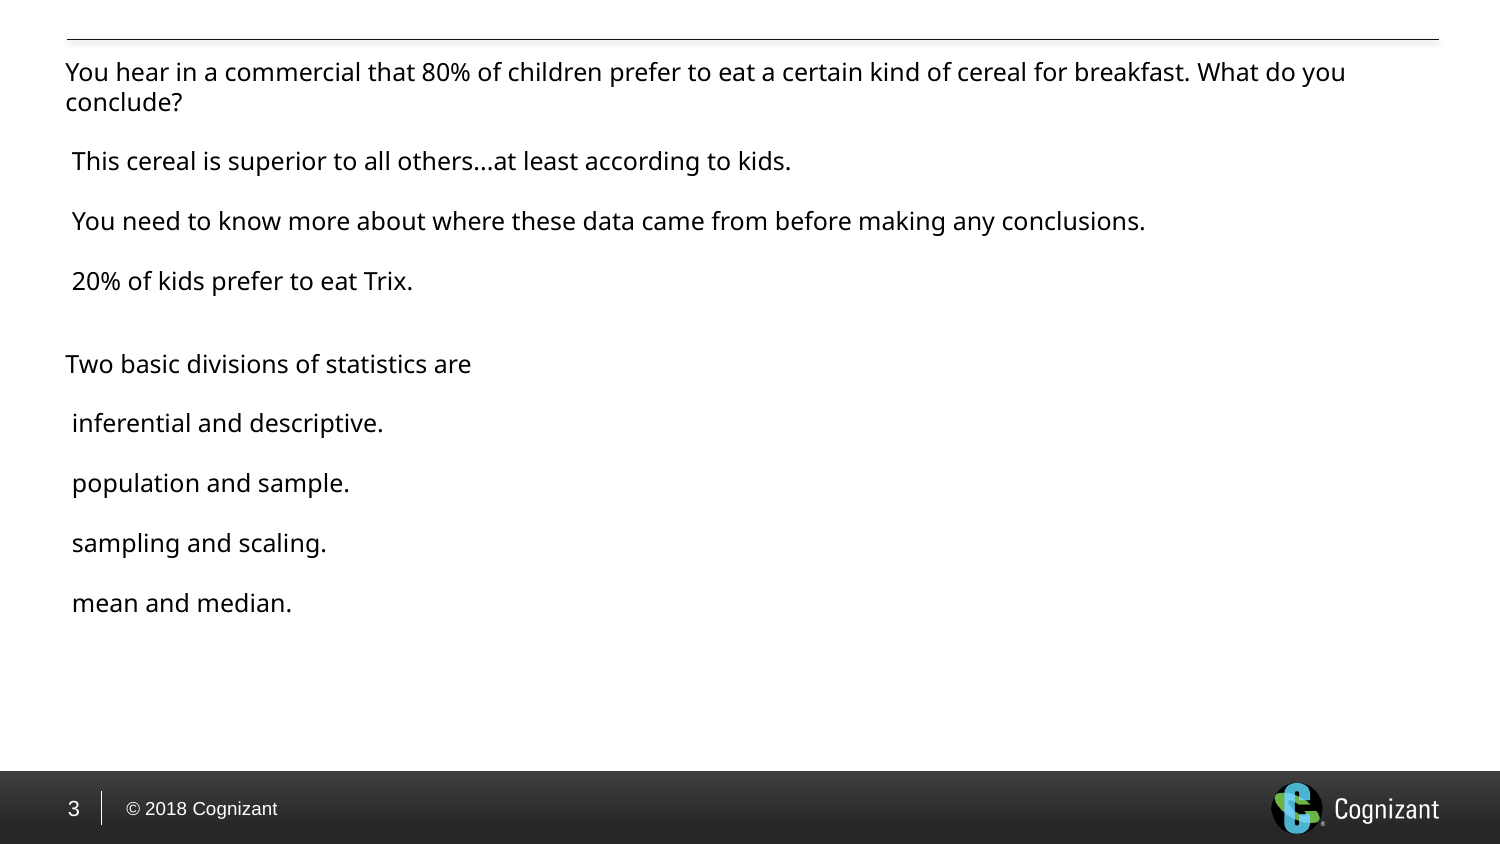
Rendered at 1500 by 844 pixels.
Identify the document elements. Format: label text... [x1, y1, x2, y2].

text_box You hear in a commercial that 80% of children prefer to eat a certain kind of cereal for breakfast. What do you conclude? This cereal is superior to all others...at least according to kids. You need to know more about where these data came from before making any conclusions. 20% of kids prefer to eat Trix. [50, 48, 1392, 303]
slide_number 3 [6, 776, 95, 839]
text_box Two basic divisions of statistics are inferential and descriptive. population and sample. sampling and scaling. mean and median. [50, 340, 1212, 625]
picture [1271, 782, 1439, 834]
